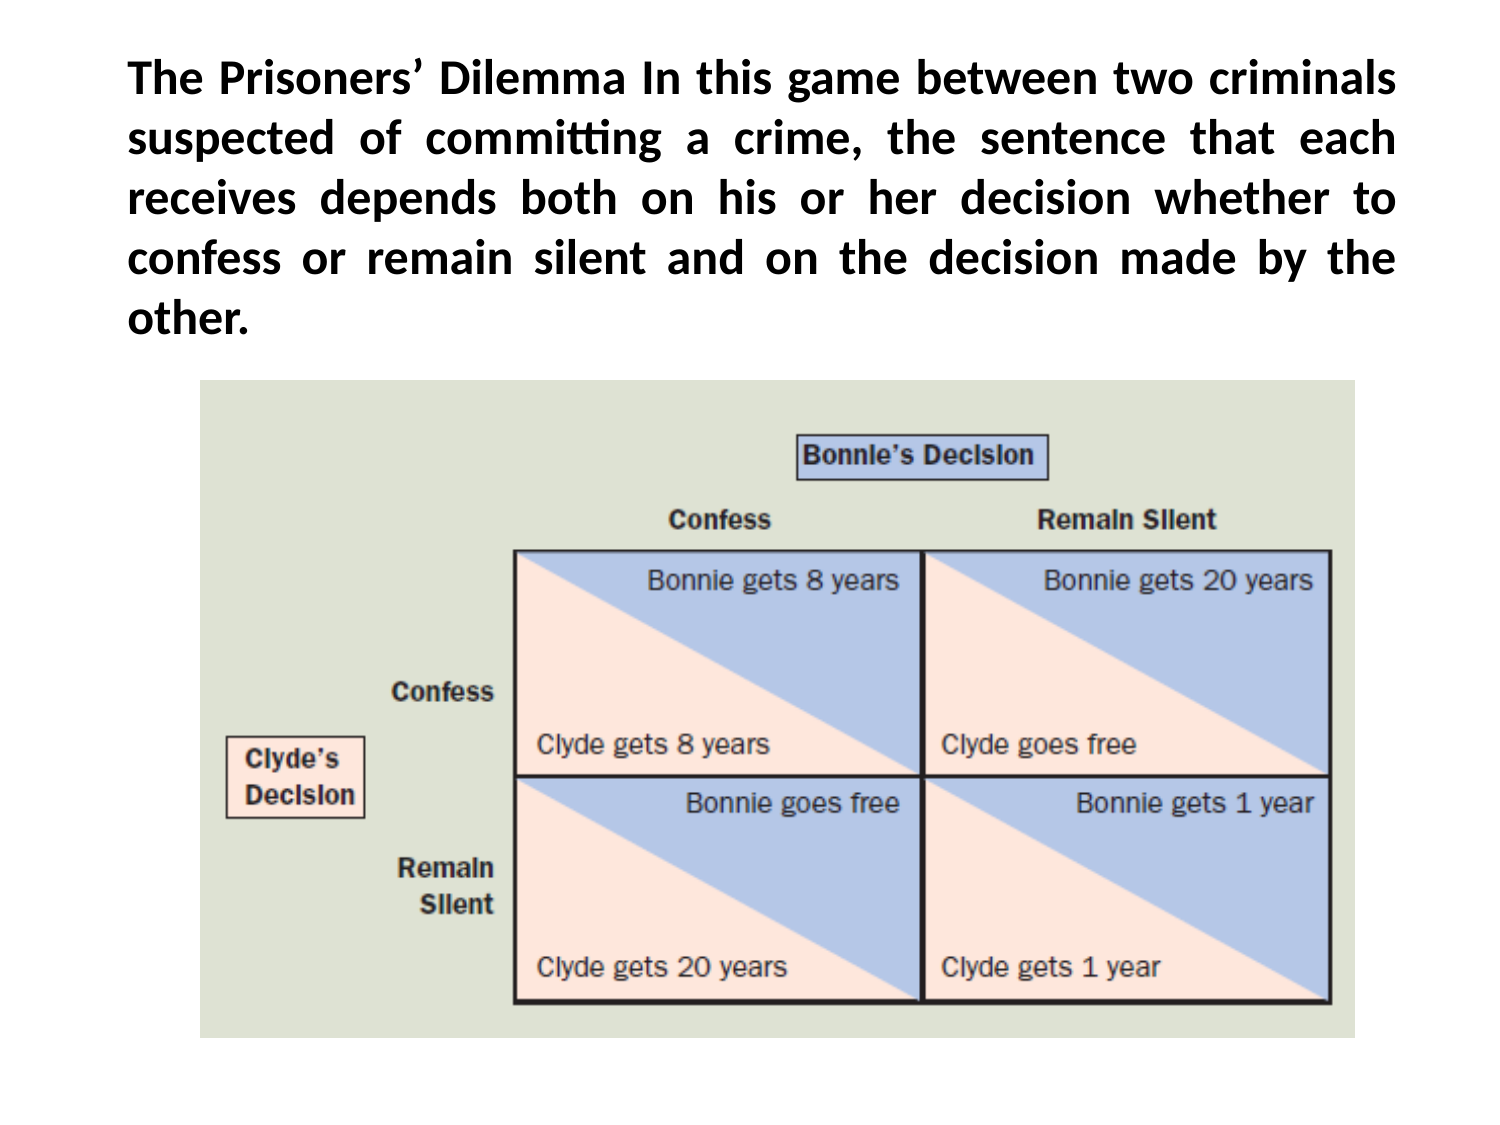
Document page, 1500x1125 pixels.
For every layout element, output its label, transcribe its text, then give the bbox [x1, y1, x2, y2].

text_box The Prisoners’ Dilemma In this game between two criminals suspected of committing a crime, the sentence that each receives depends both on his or her decision whether to confess or remain silent and on the decision made by the other. [112, 37, 1413, 353]
picture [199, 380, 1355, 1038]
